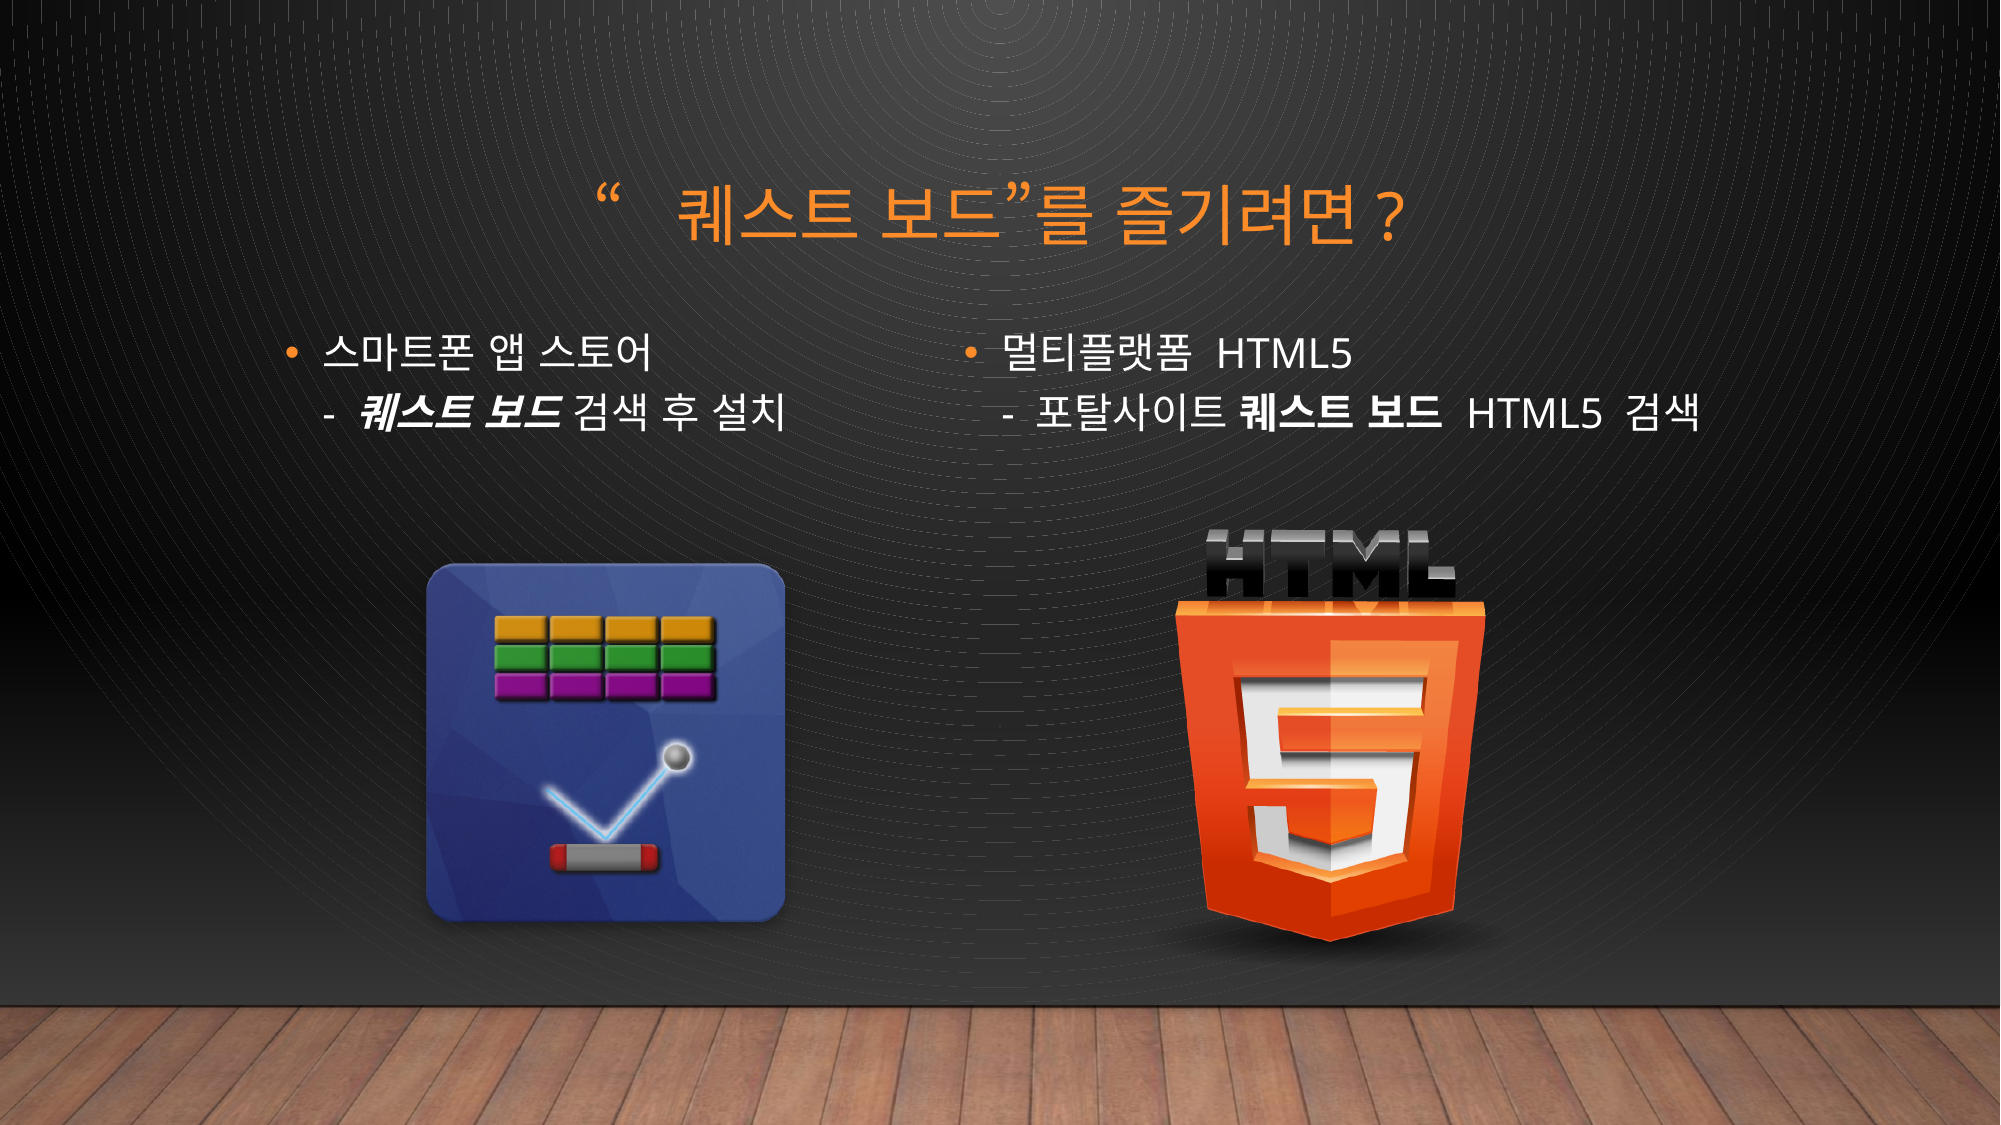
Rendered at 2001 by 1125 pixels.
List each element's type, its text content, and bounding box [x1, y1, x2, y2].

list 스마트폰 앱 스토어 - 퀘스트 보드 검색 후 설치 [269, 309, 948, 822]
picture [379, 515, 832, 969]
picture [1101, 515, 1555, 969]
picture [0, 1005, 2000, 1125]
title “퀘스트 보드”를 즐기려면? [237, 132, 1763, 306]
list 멀티플랫폼 HTML5 - 포탈사이트 퀘스트 보드 HTML5 검색 [948, 309, 1749, 822]
